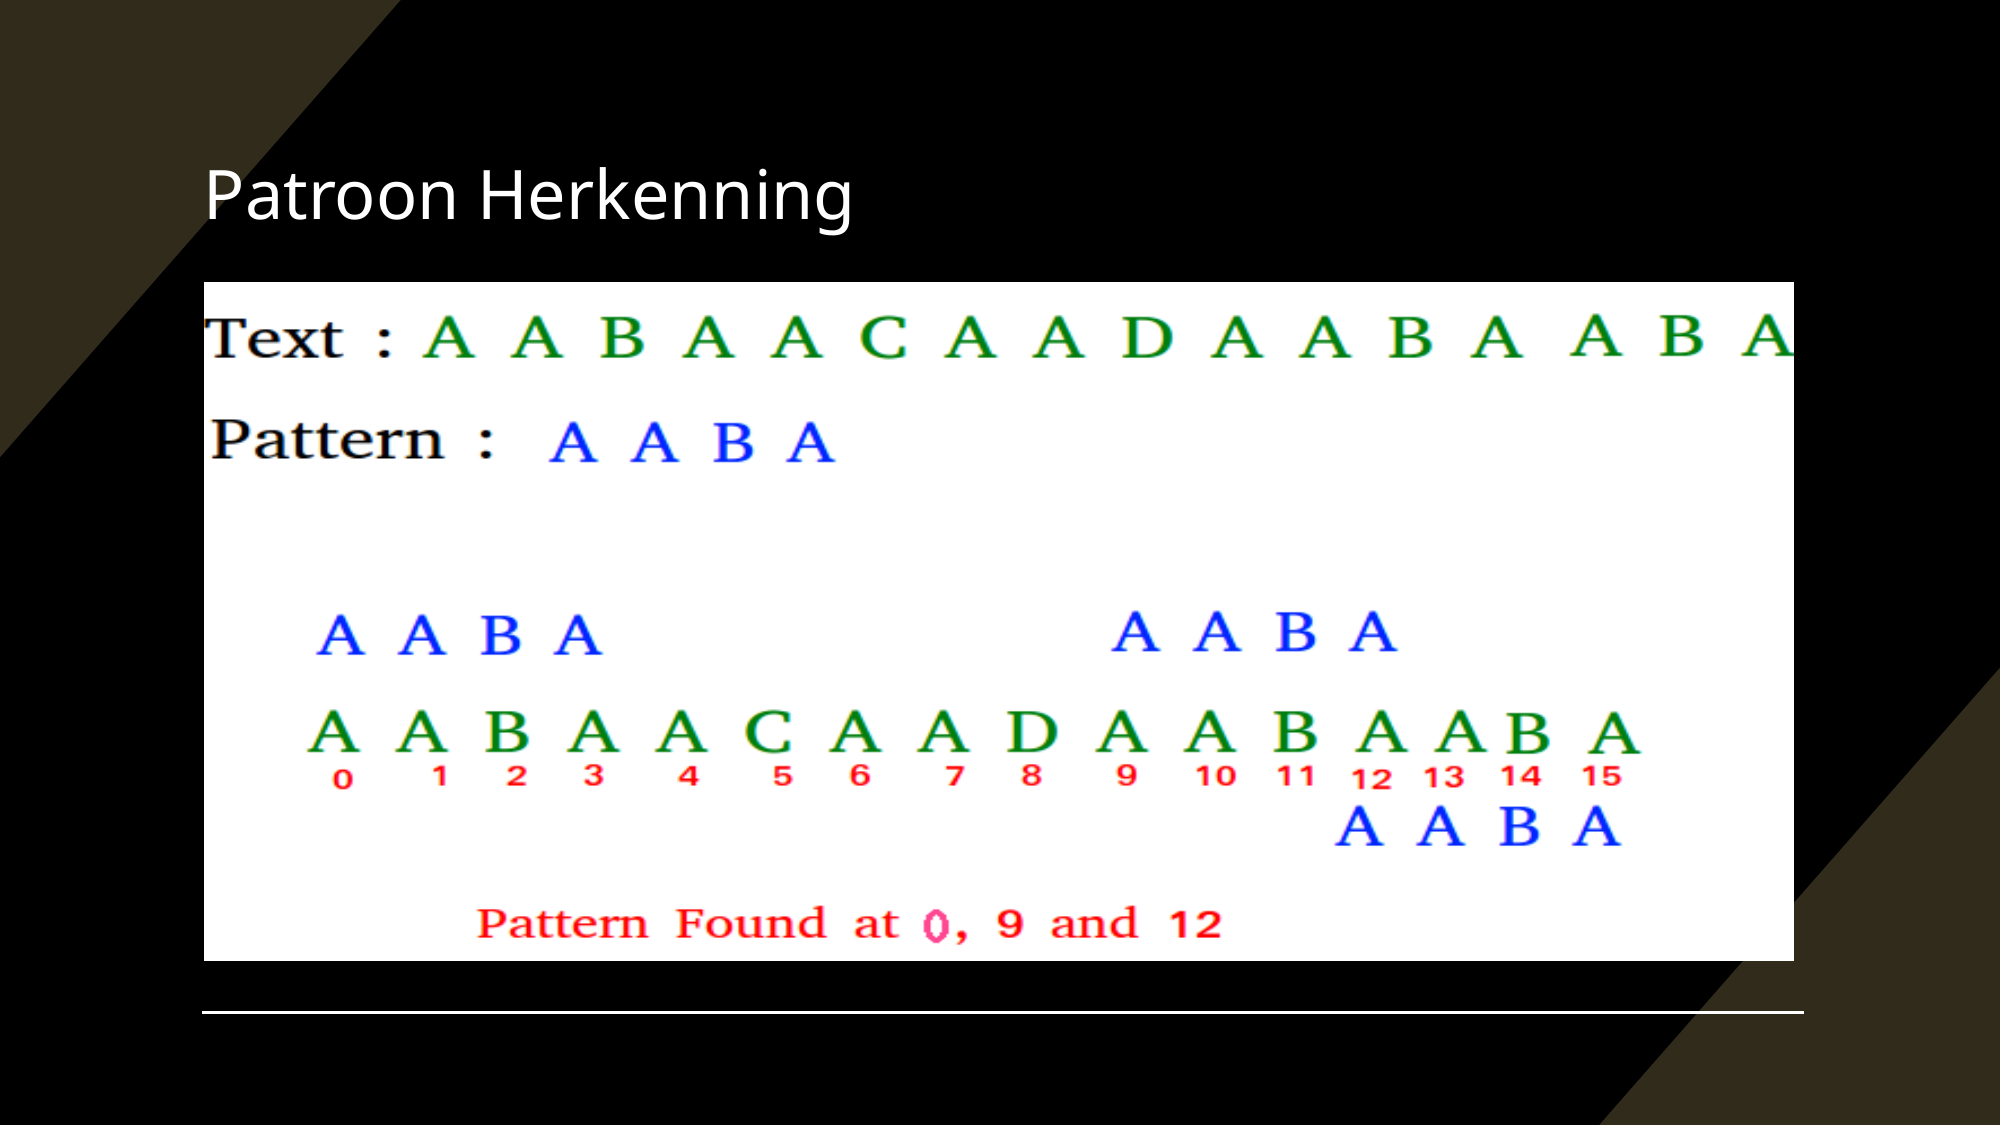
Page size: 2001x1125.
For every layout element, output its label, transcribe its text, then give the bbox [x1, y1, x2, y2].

title Patroon Herkenning [189, 143, 1813, 241]
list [204, 282, 1794, 961]
